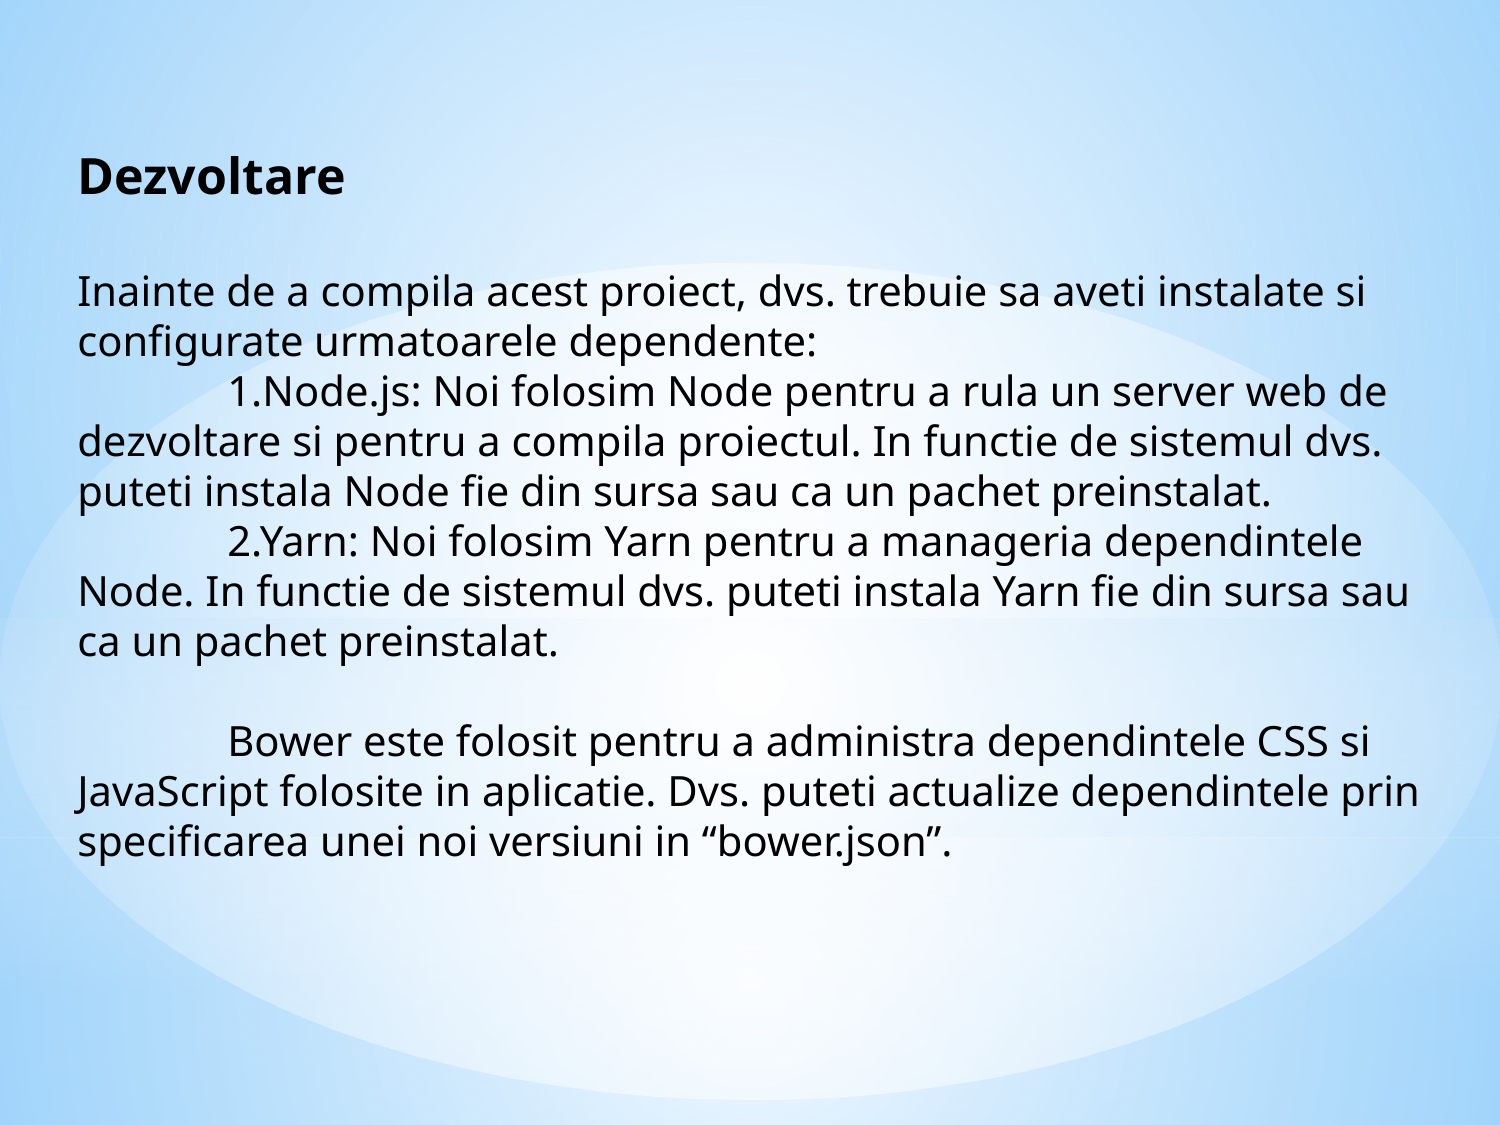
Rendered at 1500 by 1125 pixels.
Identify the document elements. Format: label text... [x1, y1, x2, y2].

text_box Dezvoltare Inainte de a compila acest proiect, dvs. trebuie sa aveti instalate si configurate urmatoarele dependente: 1.Node.js: Noi folosim Node pentru a rula un server web de dezvoltare si pentru a compila proiectul. In functie de sistemul dvs. puteti instala Node fie din sursa sau ca un pachet preinstalat. 2.Yarn: Noi folosim Yarn pentru a manageria dependintele Node. In functie de sistemul dvs. puteti instala Yarn fie din sursa sau ca un pachet preinstalat. Bower este folosit pentru a administra dependintele CSS si JavaScript folosite in aplicatie. Dvs. puteti actualize dependintele prin specificarea unei noi versiuni in “bower.json”. [62, 137, 1450, 918]
